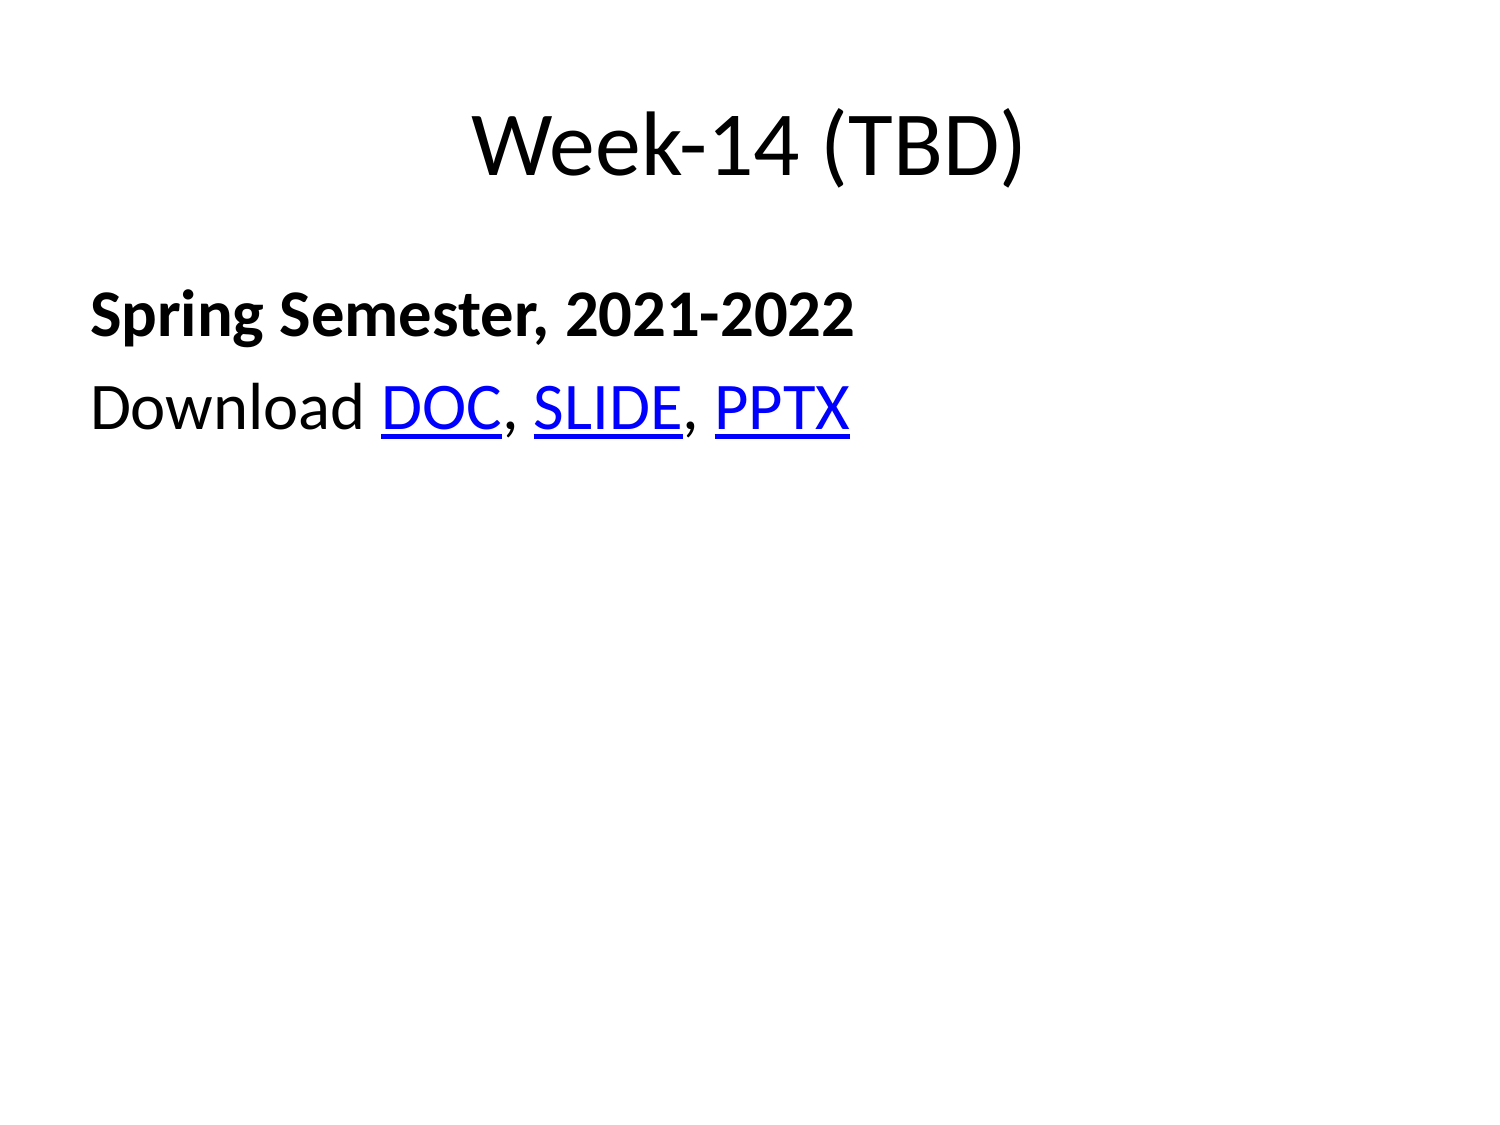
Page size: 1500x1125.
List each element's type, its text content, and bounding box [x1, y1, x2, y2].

list Spring Semester, 2021-2022 Download DOC, SLIDE, PPTX [75, 262, 1425, 1005]
title Week-14 (TBD) [75, 45, 1425, 233]
